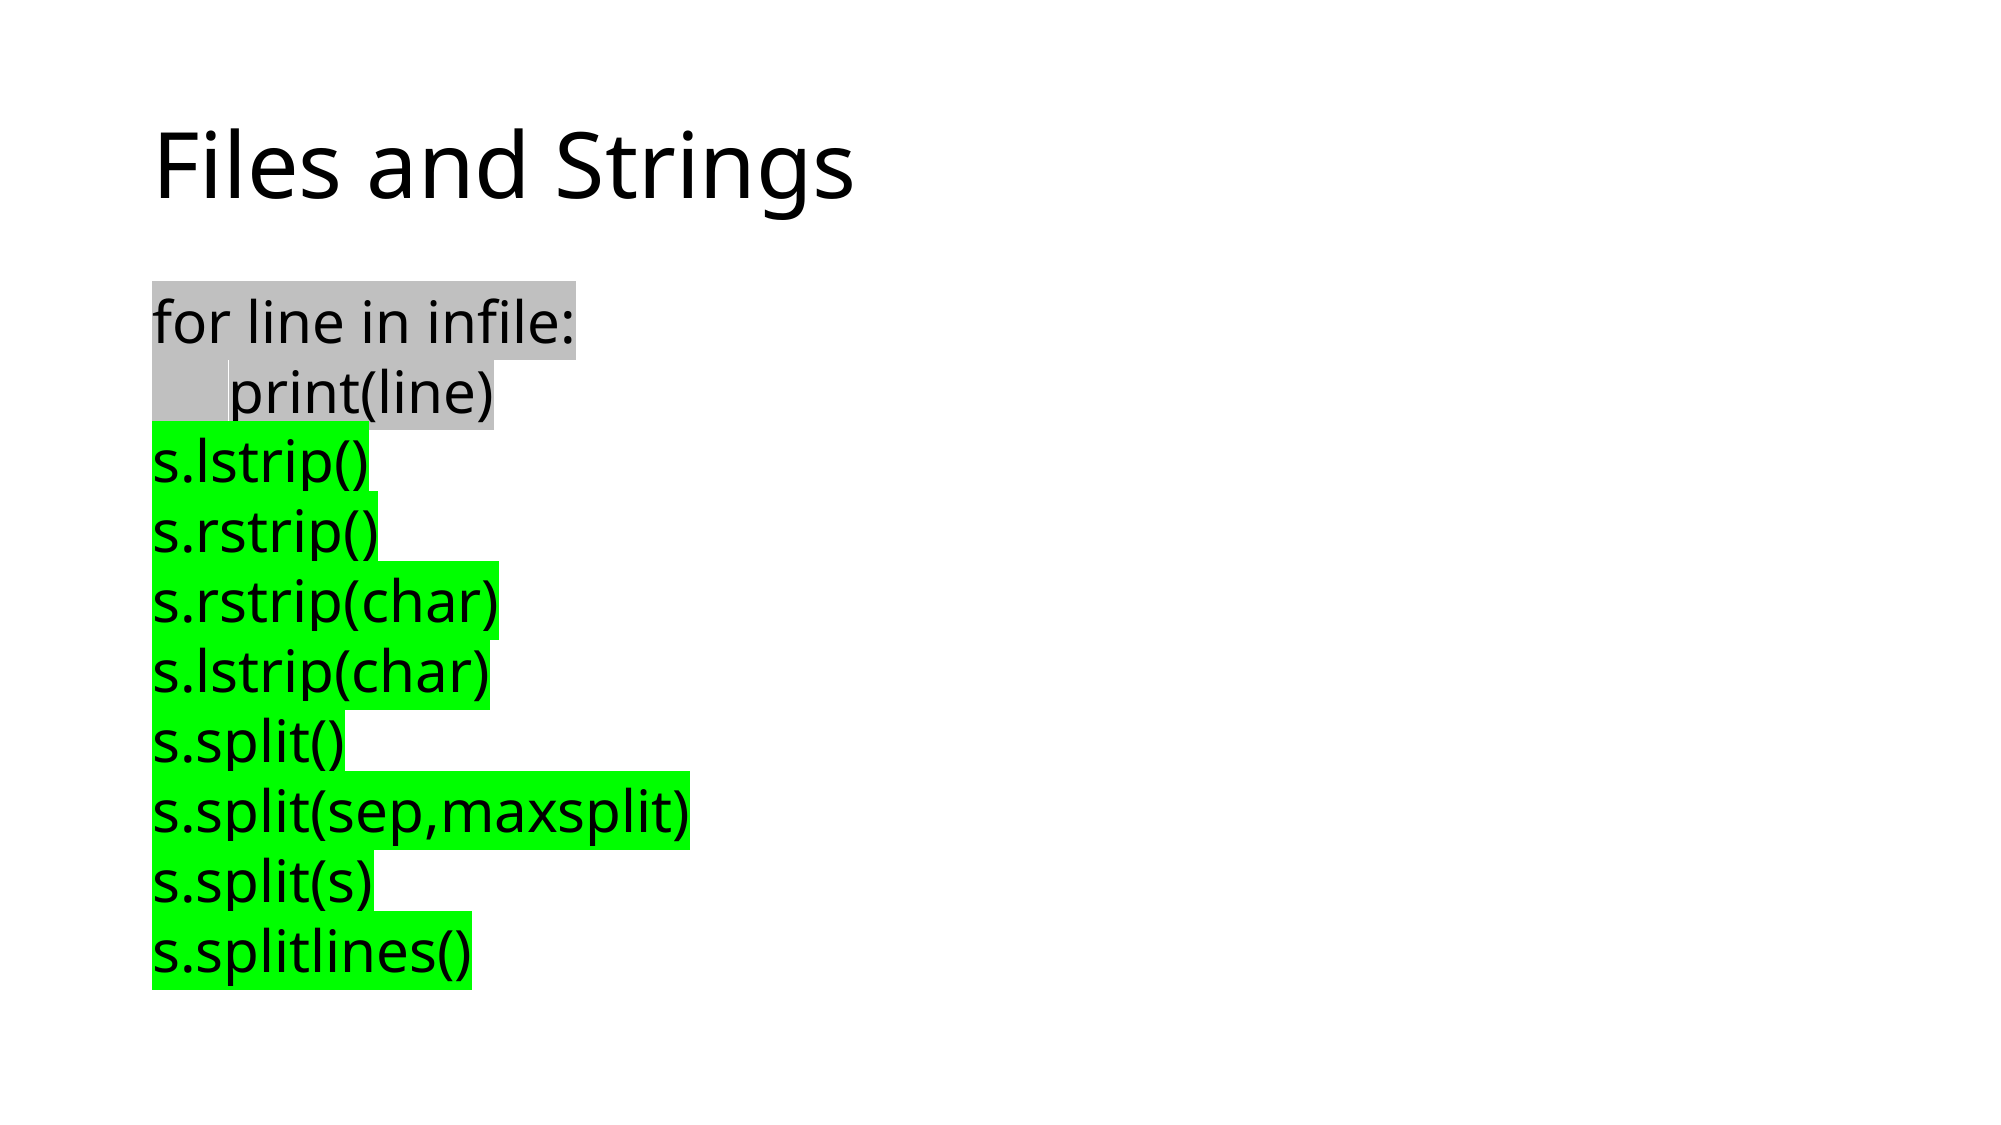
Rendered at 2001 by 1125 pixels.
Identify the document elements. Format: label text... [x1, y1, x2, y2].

text_box for line in infile: print(line) s.lstrip() s.rstrip() s.rstrip(char) s.lstrip(char) s.split() s.split(sep,maxsplit) s.split(s) s.splitlines() [137, 277, 1678, 1062]
title Files and Strings [137, 59, 1863, 278]
